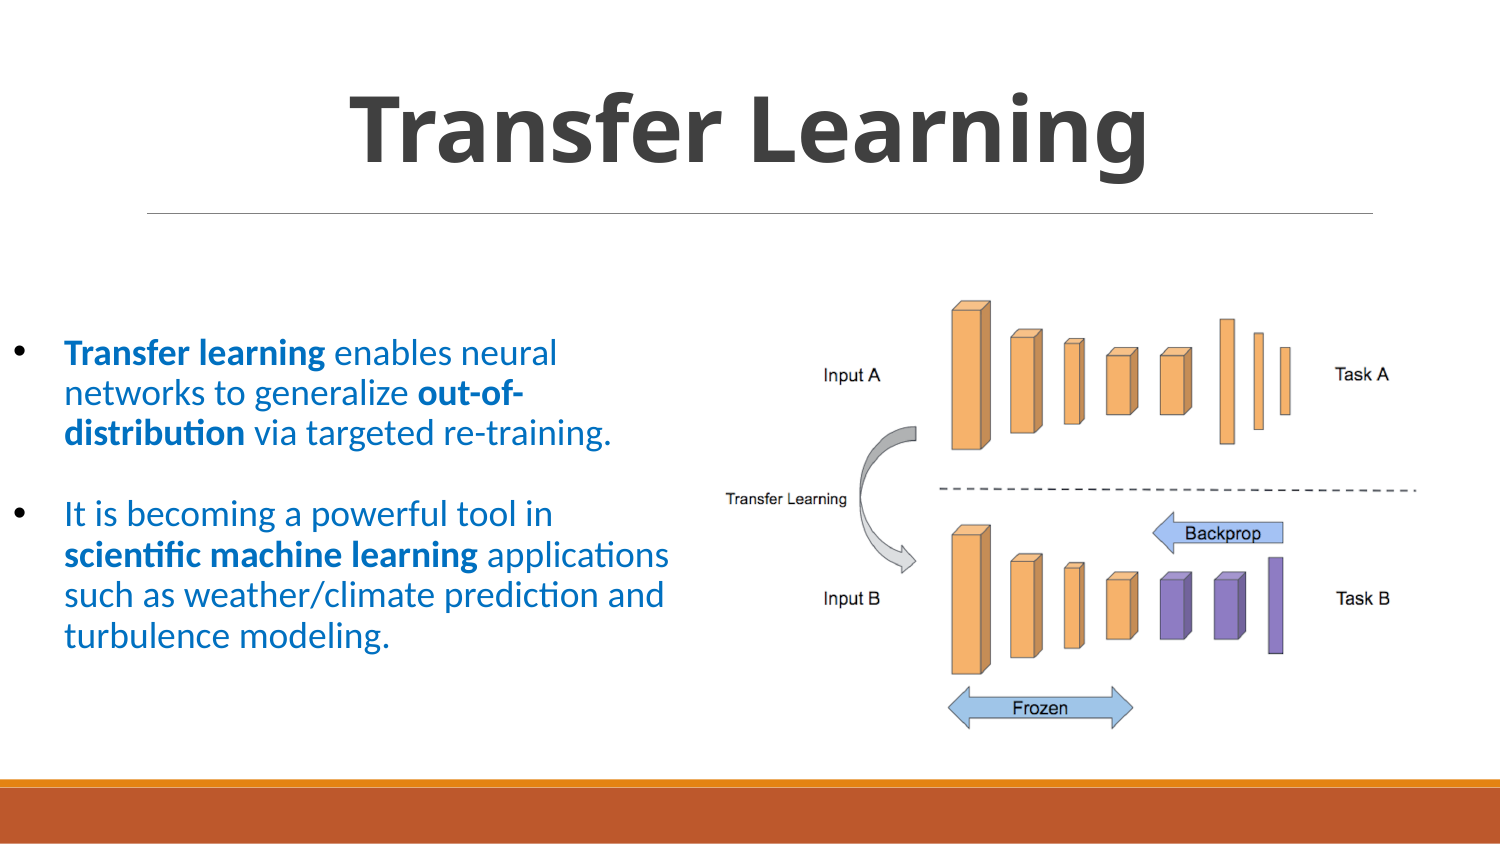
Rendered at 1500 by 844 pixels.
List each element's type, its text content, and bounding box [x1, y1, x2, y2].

list Transfer learning enables neural networks to generalize out-of-distribution via targeted re-training. It is becoming a powerful tool in scientific machine learning applications such as weather/climate prediction and turbulence modeling. [0, 317, 712, 757]
title Transfer Learning [51, 72, 1449, 167]
picture [710, 279, 1431, 744]
